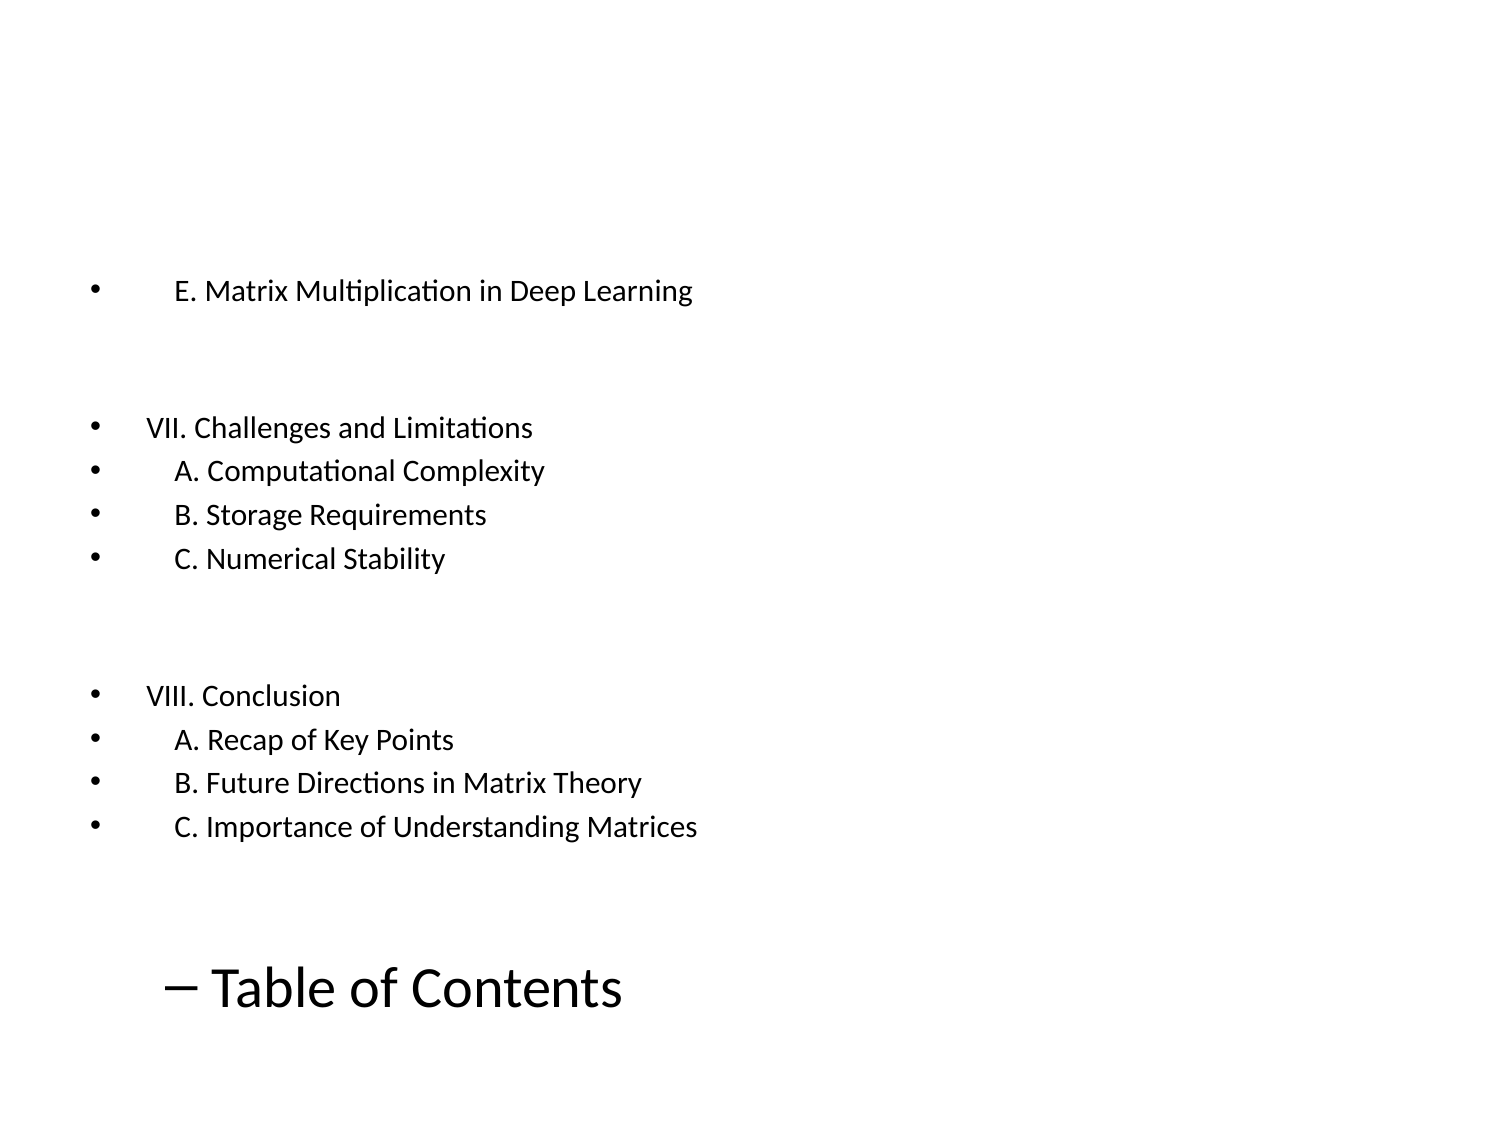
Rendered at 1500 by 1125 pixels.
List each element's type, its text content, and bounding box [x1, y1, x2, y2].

list E. Matrix Multiplication in Deep Learning VII. Challenges and Limitations A. Computational Complexity B. Storage Requirements C. Numerical Stability VIII. Conclusion A. Recap of Key Points B. Future Directions in Matrix Theory C. Importance of Understanding Matrices Table of Contents I. Introduction A. Definition of Matrices B. Historical Background C. Importance of Matrices II. Basic Concepts of Matrices A. Elements of a Matrix B. Types of Matrices 1. Row Matrix 2. Column Matrix 3. Square Matrix 4. Diagonal Matrix 5. Identity Matrix 6. Zero Matrix III. Operations on Matrices A. Addition and Subtraction of Matrices B. Scalar Multiplication C. Matrix Multiplication D. Transpose of a Matrix E. Inverse of a Matrix IV. Applications of Matrices A. Solving Systems of Linear Equations B. Computer Graphics C. Markov Chains D. Network Analysis E. Quantum Mechanics F. Econometrics V. Advanced Concepts A. Eigenvalues and Eigenvectors B. Singular Value Decomposition C. Matrix Factorization D. Matrix Norms E. Matrix Rank F. Matrix Determinant VI. Matrices in Machine Learning A. Matrix Operations in Neural Networks B. Principal Component Analysis C. Singular Value Decomposition in Recommender Systems D. Matrix Factorization in Collaborative Filtering E. Matrix Multiplication in Deep Learning VII. Challenges and Limitations A. Computational Complexity B. Storage Requirements C. Numerical Stability VIII. Conclusion A. Recap of Key Points B. Future Directions in Matrix Theory C. Importance of Understanding Matrices [75, 262, 1425, 1005]
